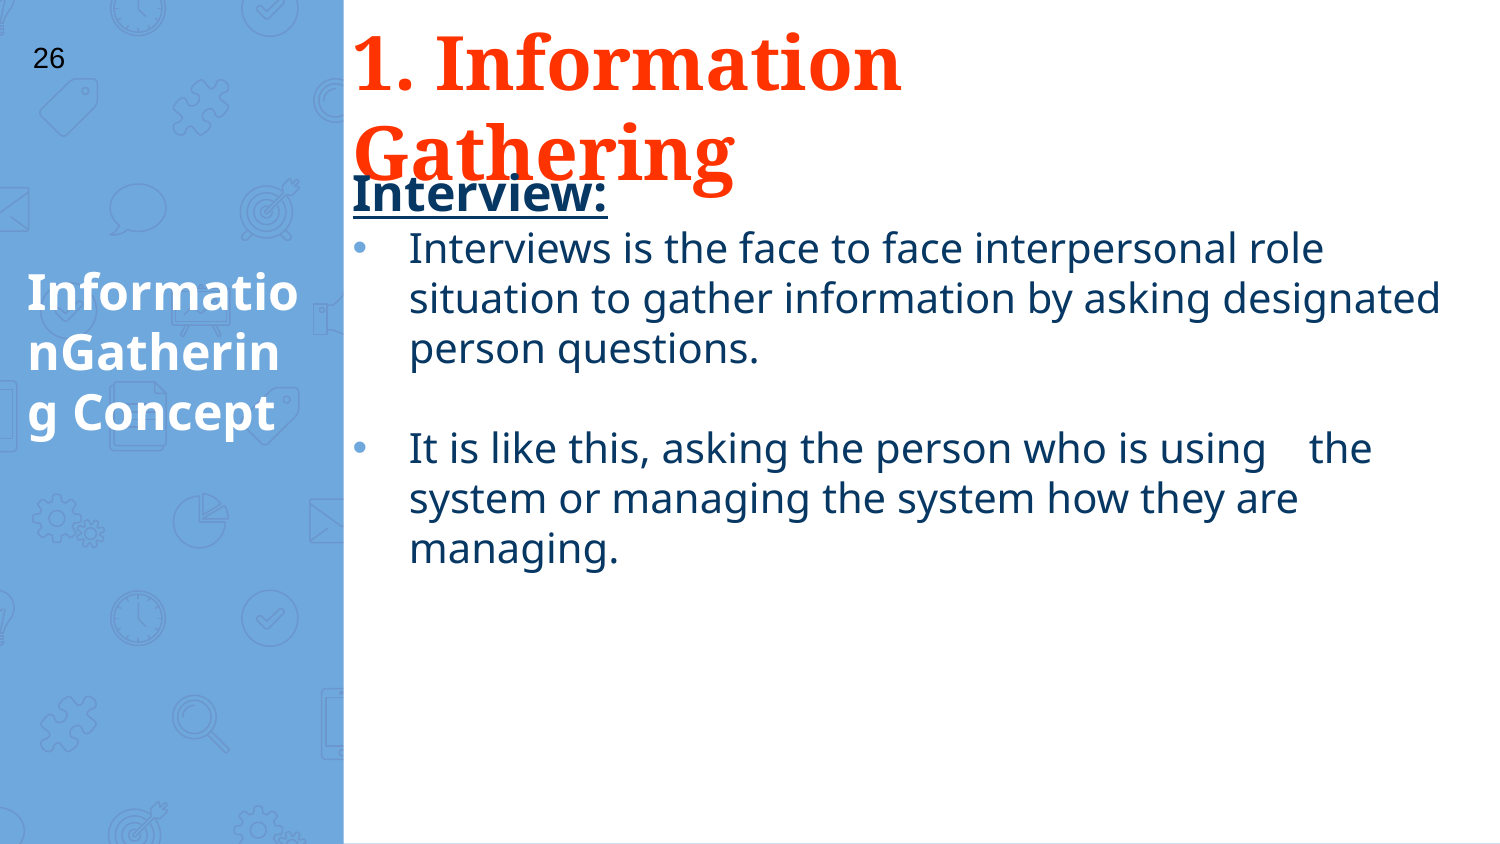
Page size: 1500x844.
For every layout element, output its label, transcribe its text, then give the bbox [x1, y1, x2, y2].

title 1. Information Gathering [337, 0, 1300, 146]
list Interview: Interviews is the face to face interpersonal role situation to gather information by asking designated person questions. It is like this, asking the person who is using the system or managing the system how they are managing. [337, 146, 1500, 844]
slide_number 26 [17, 23, 315, 230]
text_box InformationGathering Concept [12, 245, 325, 497]
